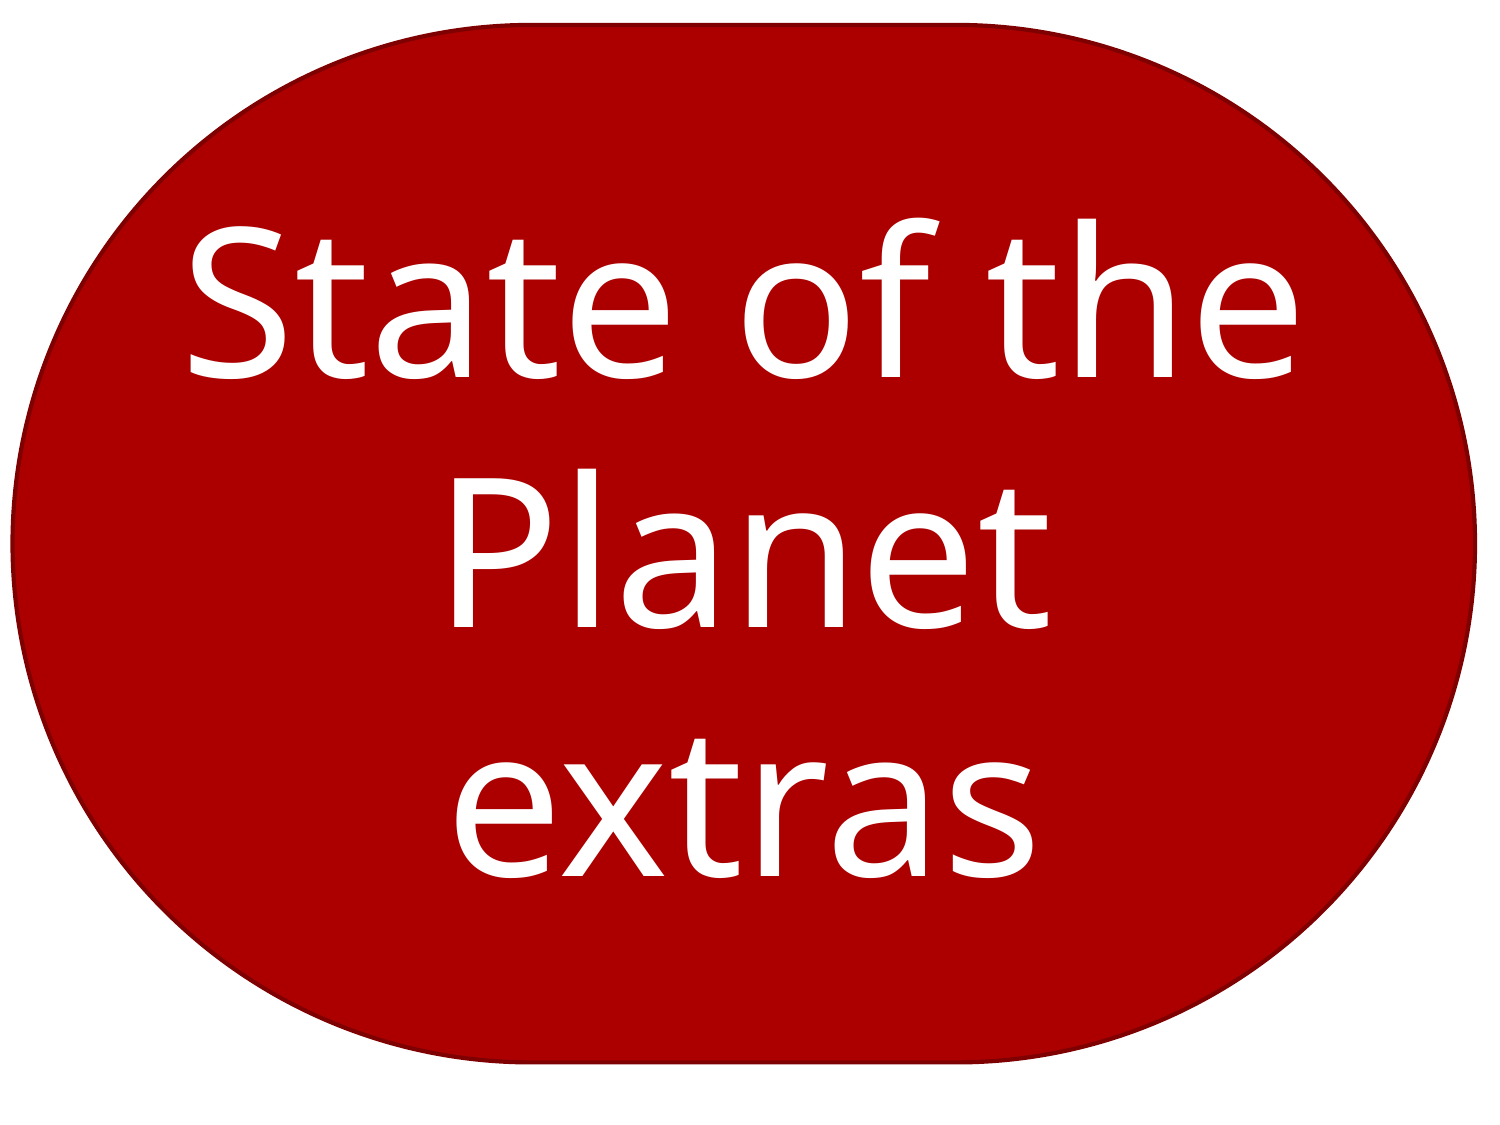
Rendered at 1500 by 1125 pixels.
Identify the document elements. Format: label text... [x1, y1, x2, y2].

text_box State of the Planet extras [10, 22, 1478, 1065]
